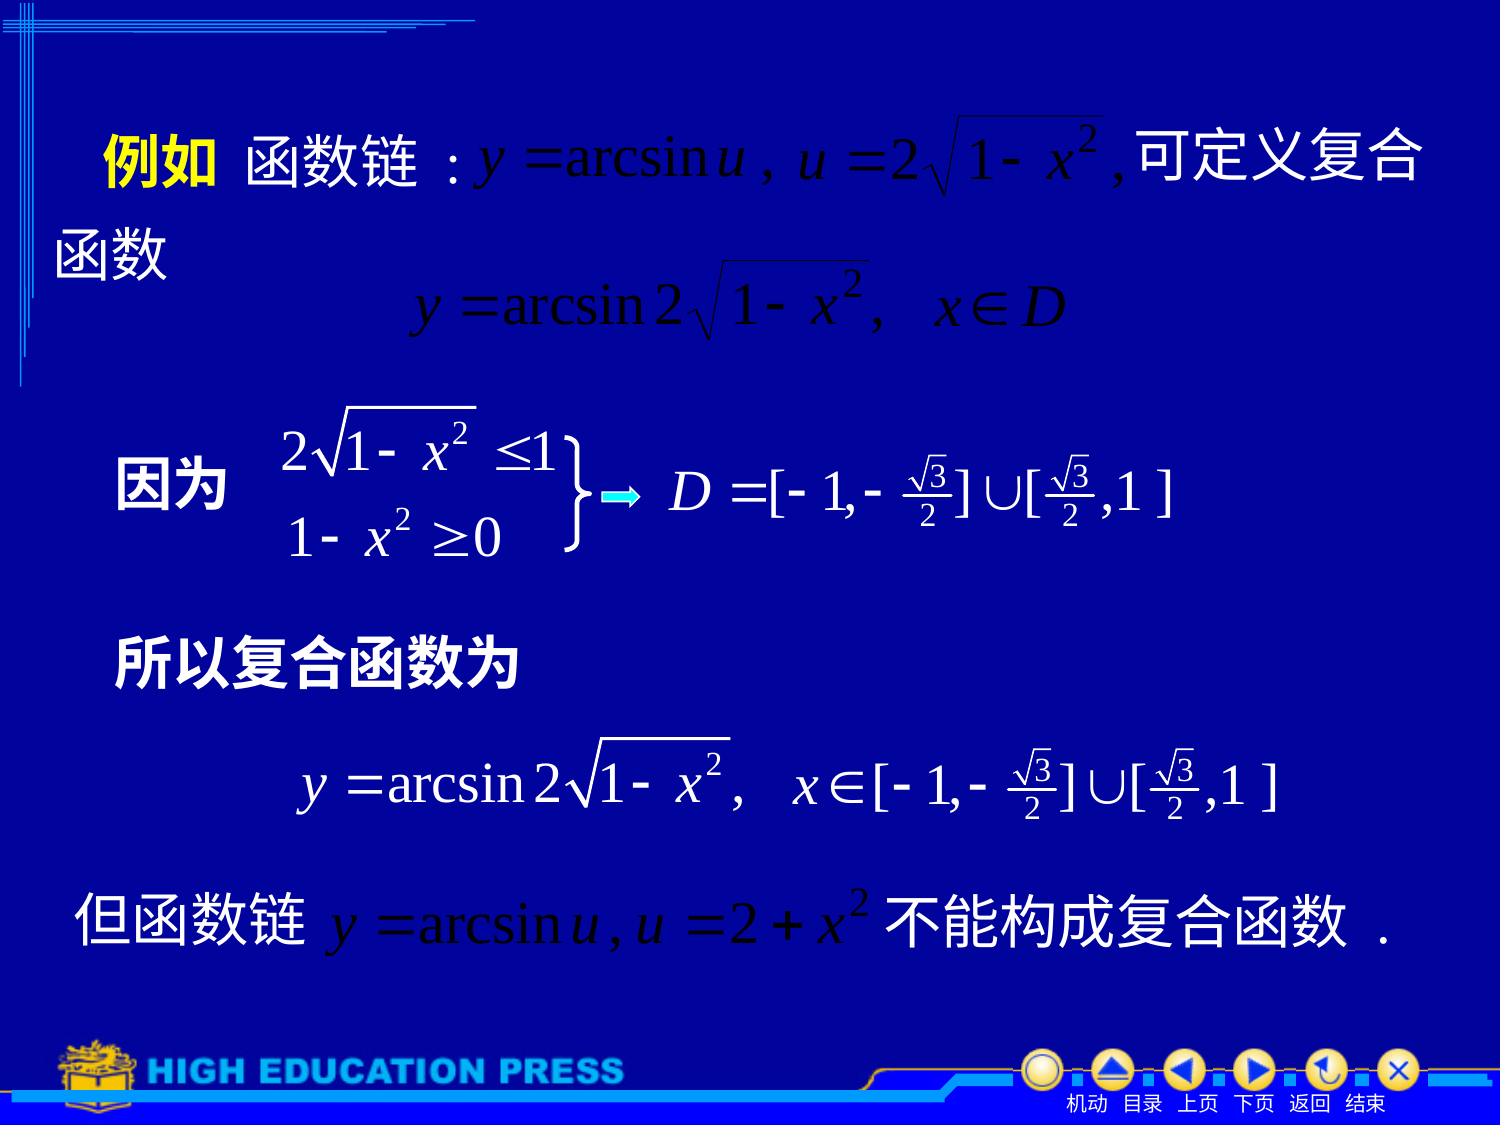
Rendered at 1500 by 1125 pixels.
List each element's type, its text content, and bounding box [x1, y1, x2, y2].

text_box [602, 487, 640, 507]
title 例如 [87, 110, 228, 210]
text_box 不能构成复合函数 . [868, 877, 1406, 963]
text_box 因为 [99, 439, 250, 525]
text_box 但函数链 [58, 875, 322, 961]
text_box 所以复合函数为 [99, 618, 575, 704]
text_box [277, 399, 557, 482]
text_box 函数链 : [228, 110, 538, 211]
text_box 可定义复合 [1128, 110, 1440, 196]
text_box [469, 128, 778, 196]
text_box [564, 437, 590, 550]
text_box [405, 255, 889, 346]
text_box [787, 743, 1282, 825]
text_box 机动 目录 上页 下页 返回 结束 [1051, 1082, 1407, 1123]
picture [0, 0, 1500, 1125]
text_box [929, 280, 1069, 333]
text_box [289, 499, 507, 563]
text_box 函数 [37, 210, 228, 296]
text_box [292, 731, 749, 821]
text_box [664, 449, 1175, 532]
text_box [796, 110, 1128, 201]
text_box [321, 879, 874, 963]
